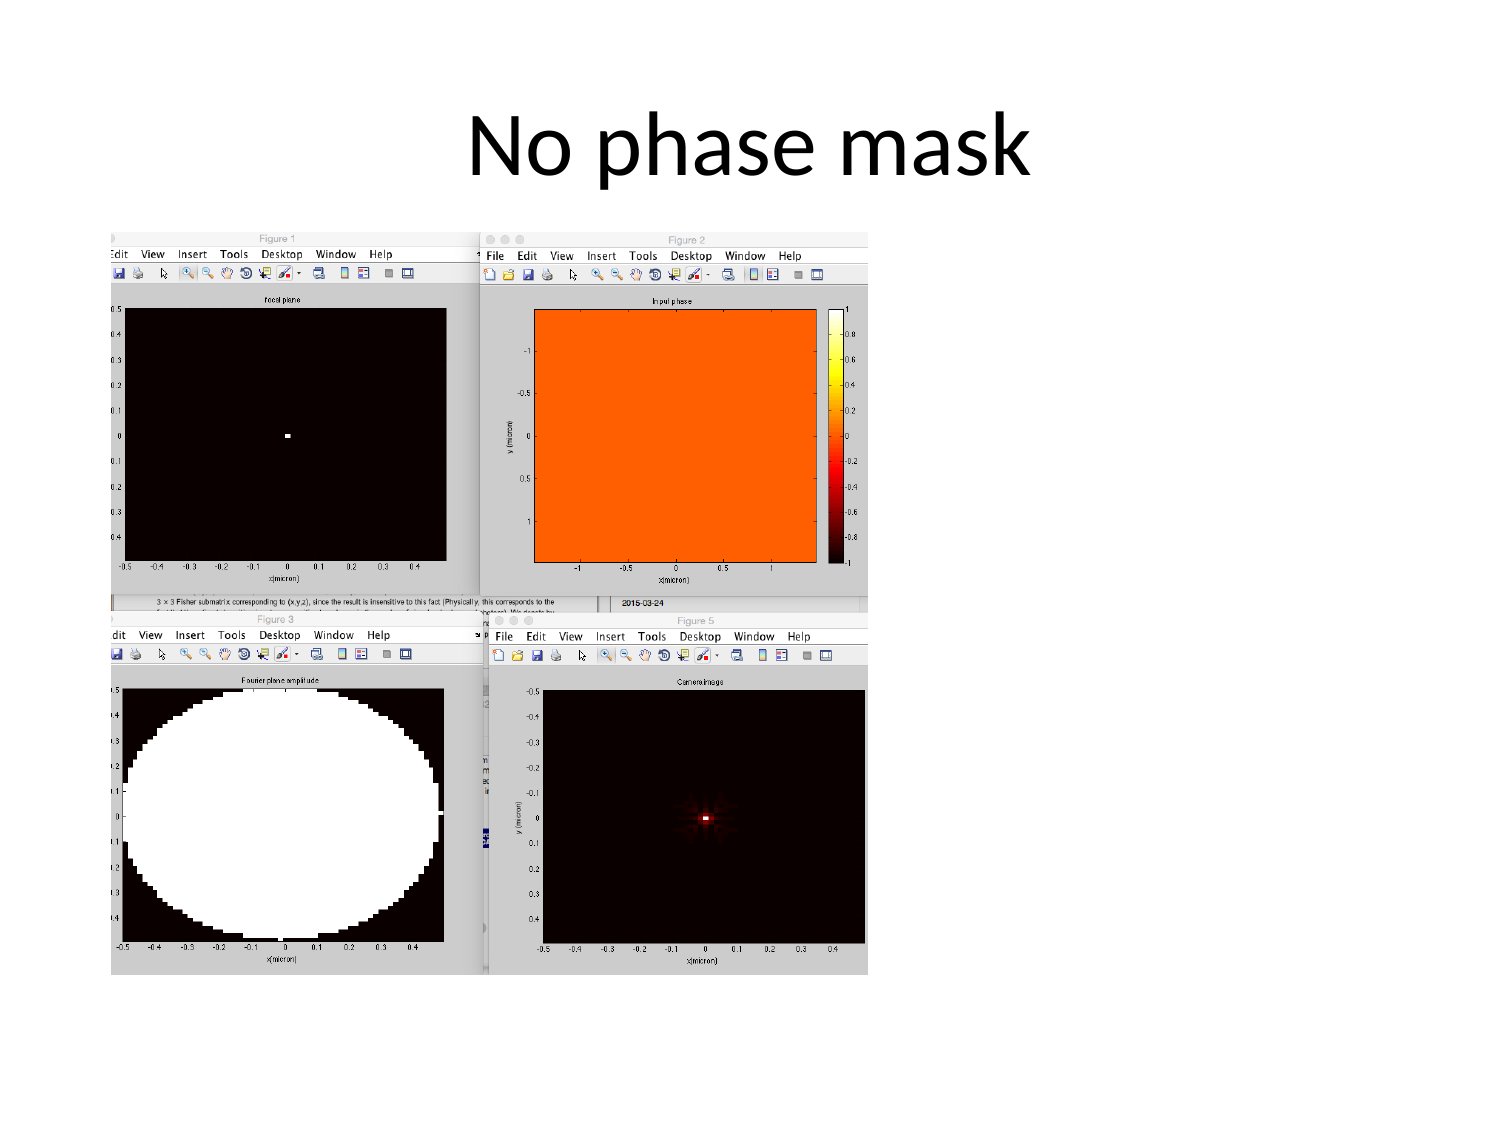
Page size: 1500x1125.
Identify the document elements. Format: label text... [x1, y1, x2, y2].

title No phase mask [75, 45, 1425, 233]
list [110, 232, 880, 976]
